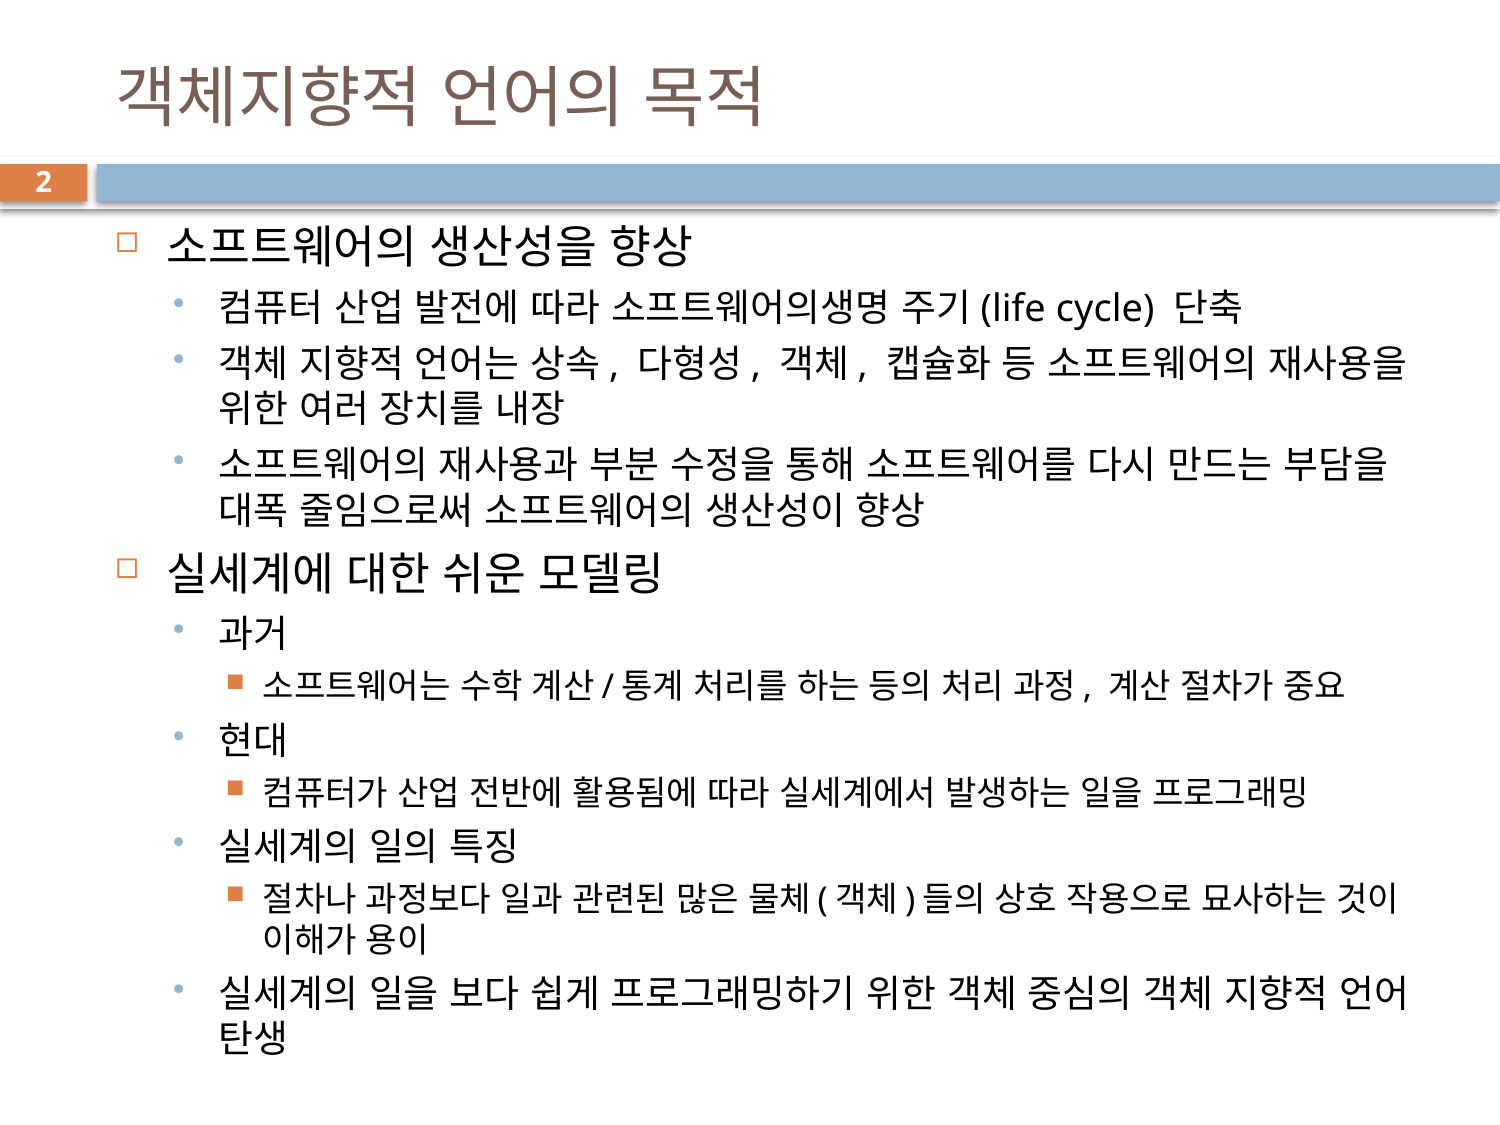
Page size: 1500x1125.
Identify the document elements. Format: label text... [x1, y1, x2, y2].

title 객체지향적 언어의 목적 [100, 37, 1438, 153]
list 소프트웨어의 생산성을 향상 컴퓨터 산업 발전에 따라 소프트웨어의생명 주기(life cycle) 단축 객체 지향적 언어는 상속, 다형성, 객체, 캡슐화 등 소프트웨어의 재사용을 위한 여러 장치를 내장 소프트웨어의 재사용과 부분 수정을 통해 소프트웨어를 다시 만드는 부담을 대폭 줄임으로써 소프트웨어의 생산성이 향상 실세계에 대한 쉬운 모델링 과거 소프트웨어는 수학 계산/통계 처리를 하는 등의 처리 과정, 계산 절차가 중요 현대 컴퓨터가 산업 전반에 활용됨에 따라 실세계에서 발생하는 일을 프로그래밍 실세계의 일의 특징 절차나 과정보다 일과 관련된 많은 물체(객체)들의 상호 작용으로 묘사하는 것이 이해가 용이 실세계의 일을 보다 쉽게 프로그래밍하기 위한 객체 중심의 객체 지향적 언어 탄생 [100, 210, 1438, 1079]
slide_number 2 [0, 162, 88, 203]
